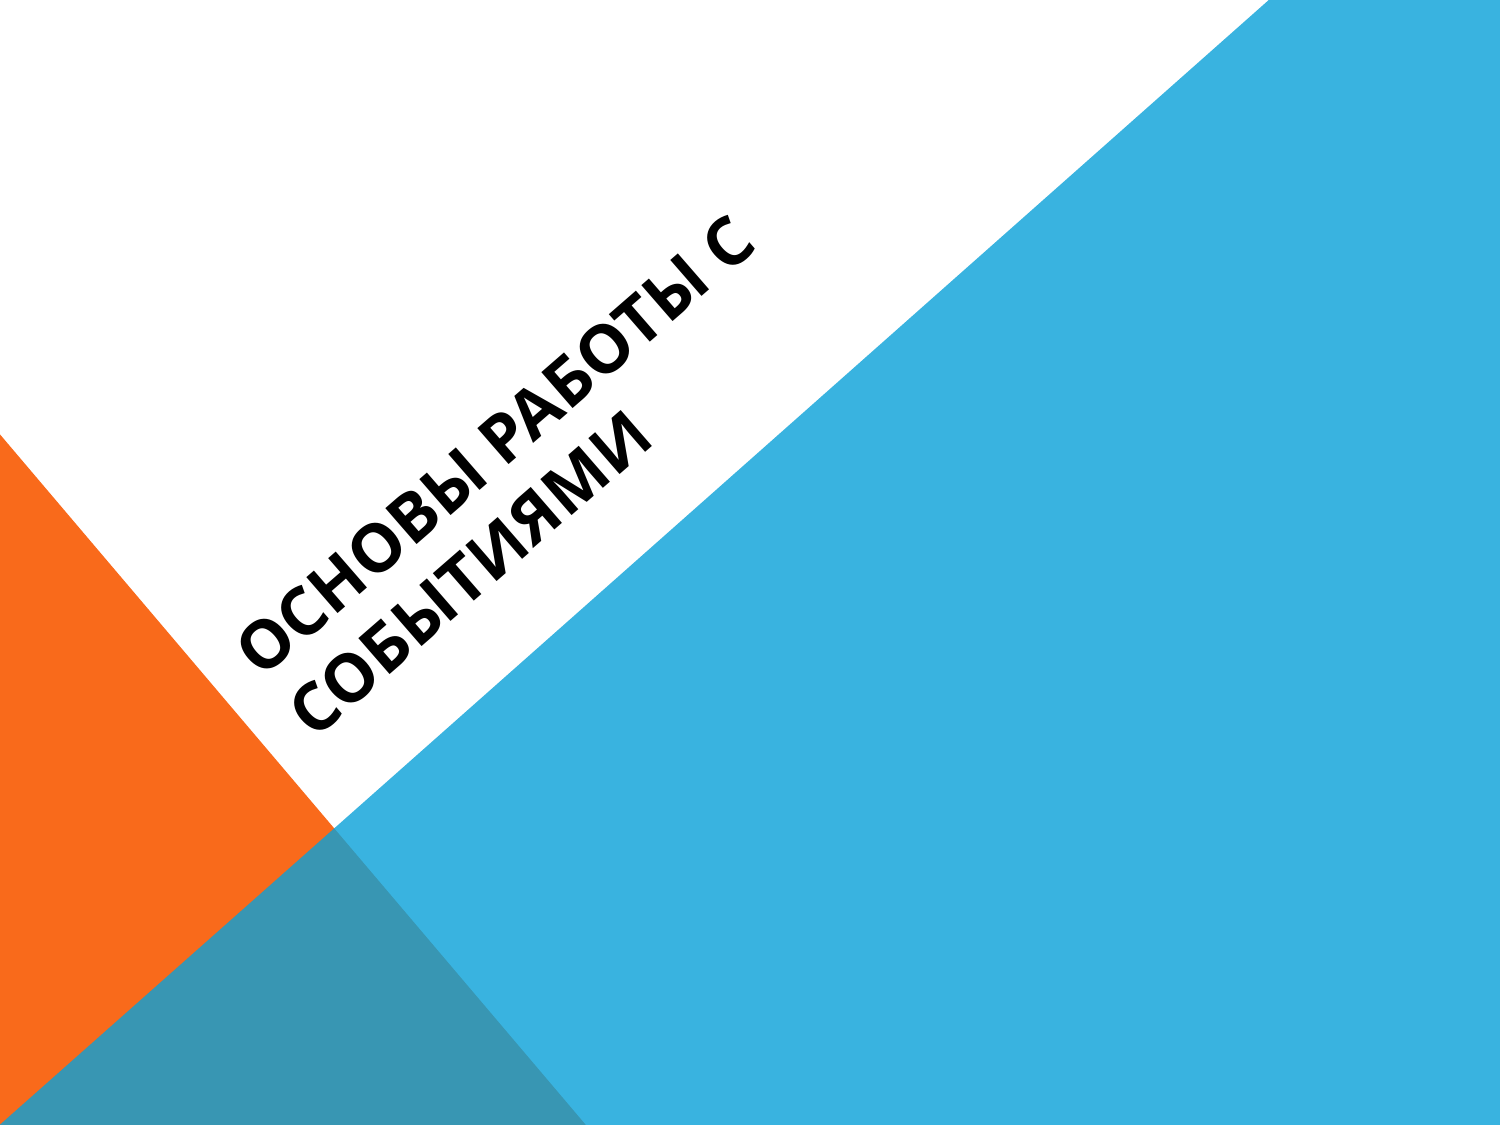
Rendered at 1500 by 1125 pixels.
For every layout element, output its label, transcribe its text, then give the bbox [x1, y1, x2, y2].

title Основы работы с событиями [182, 4, 1012, 762]
